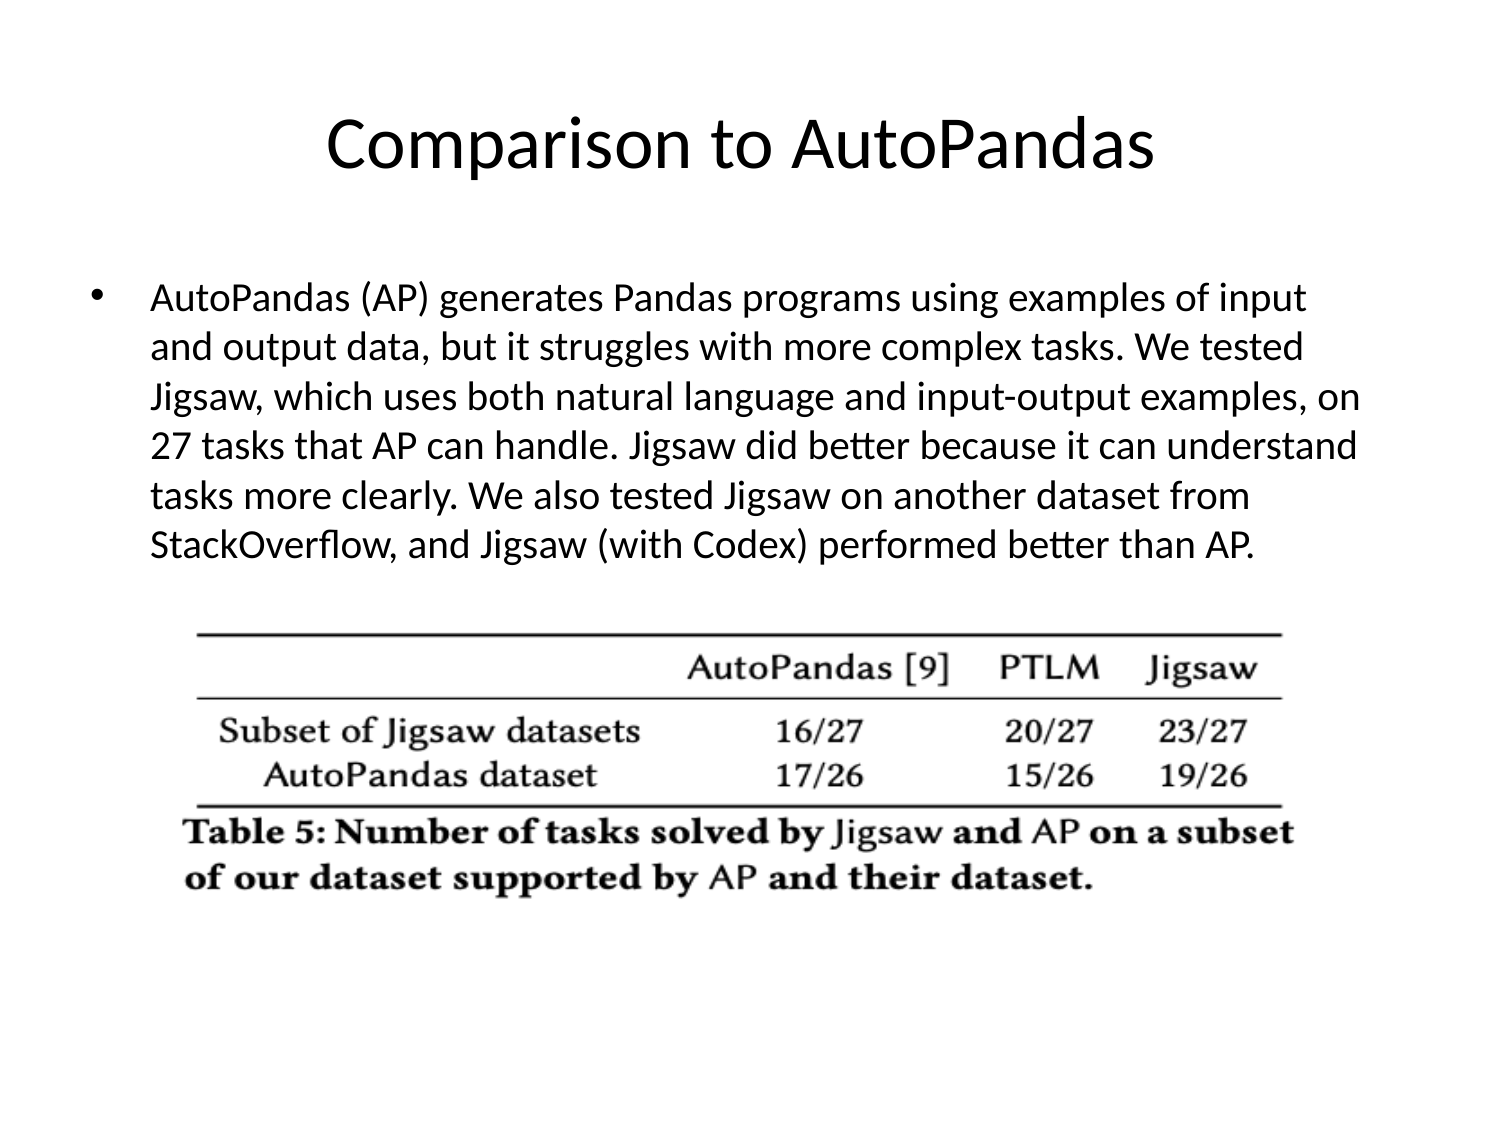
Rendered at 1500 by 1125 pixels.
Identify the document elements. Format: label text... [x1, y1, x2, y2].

title Comparison to AutoPandas [75, 45, 1425, 233]
list AutoPandas (AP) generates Pandas programs using examples of input and output data, but it struggles with more complex tasks. We tested Jigsaw, which uses both natural language and input-output examples, on 27 tasks that AP can handle. Jigsaw did better because it can understand tasks more clearly. We also tested Jigsaw on another dataset from StackOverflow, and Jigsaw (with Codex) performed better than AP. [75, 262, 1385, 591]
picture [136, 616, 1323, 913]
